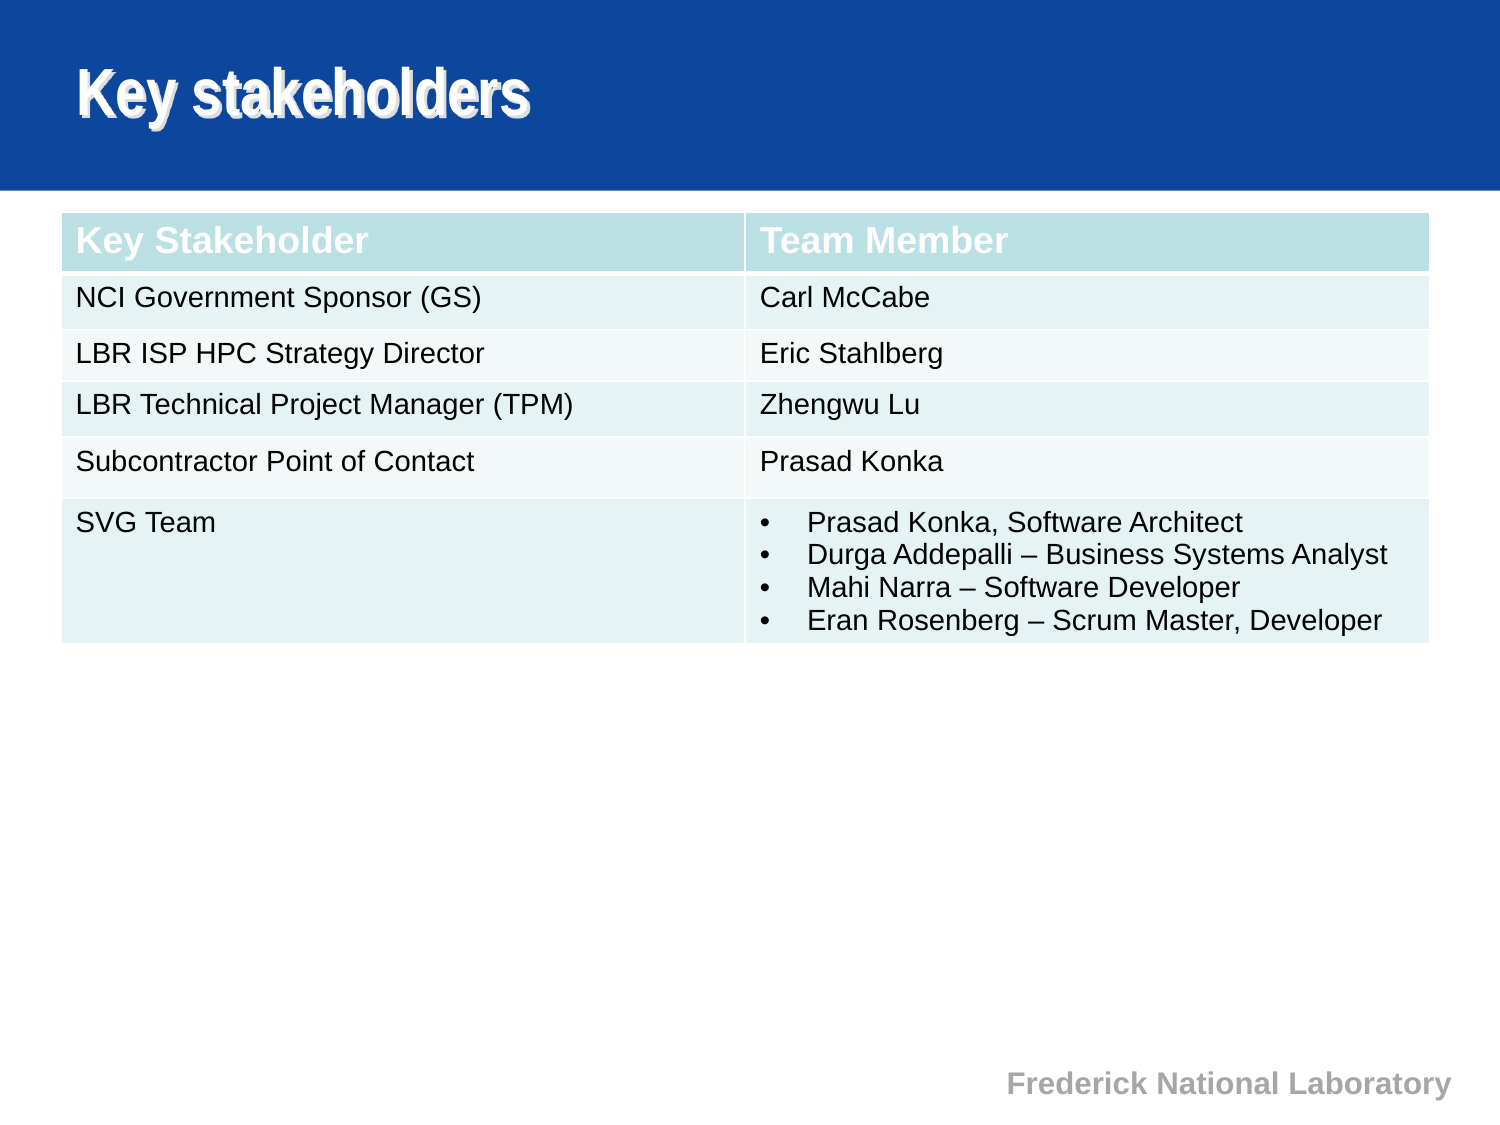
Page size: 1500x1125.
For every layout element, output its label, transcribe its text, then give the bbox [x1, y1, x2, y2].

table_header Key Stakeholder [62, 213, 744, 271]
table_cell NCI Government Sponsor (GS) [62, 276, 744, 329]
table_cell Prasad Konka, Software Architect Durga Addepalli – Business Systems Analyst Mahi Narra – Software Developer Eran Rosenberg – Scrum Master, Developer [746, 499, 1429, 643]
table_cell LBR ISP HPC Strategy Director [62, 330, 744, 380]
table_cell SVG Team [62, 499, 744, 643]
table_cell LBR Technical Project Manager (TPM) [62, 382, 744, 436]
table_cell Zhengwu Lu [746, 382, 1429, 436]
table_cell Prasad Konka [746, 438, 1429, 497]
title Key stakeholders [61, 0, 1430, 188]
table_cell Subcontractor Point of Contact [62, 438, 744, 497]
table_cell Carl McCabe [746, 276, 1429, 329]
table_cell Eric Stahlberg [746, 330, 1429, 380]
table_header Team Member [746, 213, 1429, 271]
